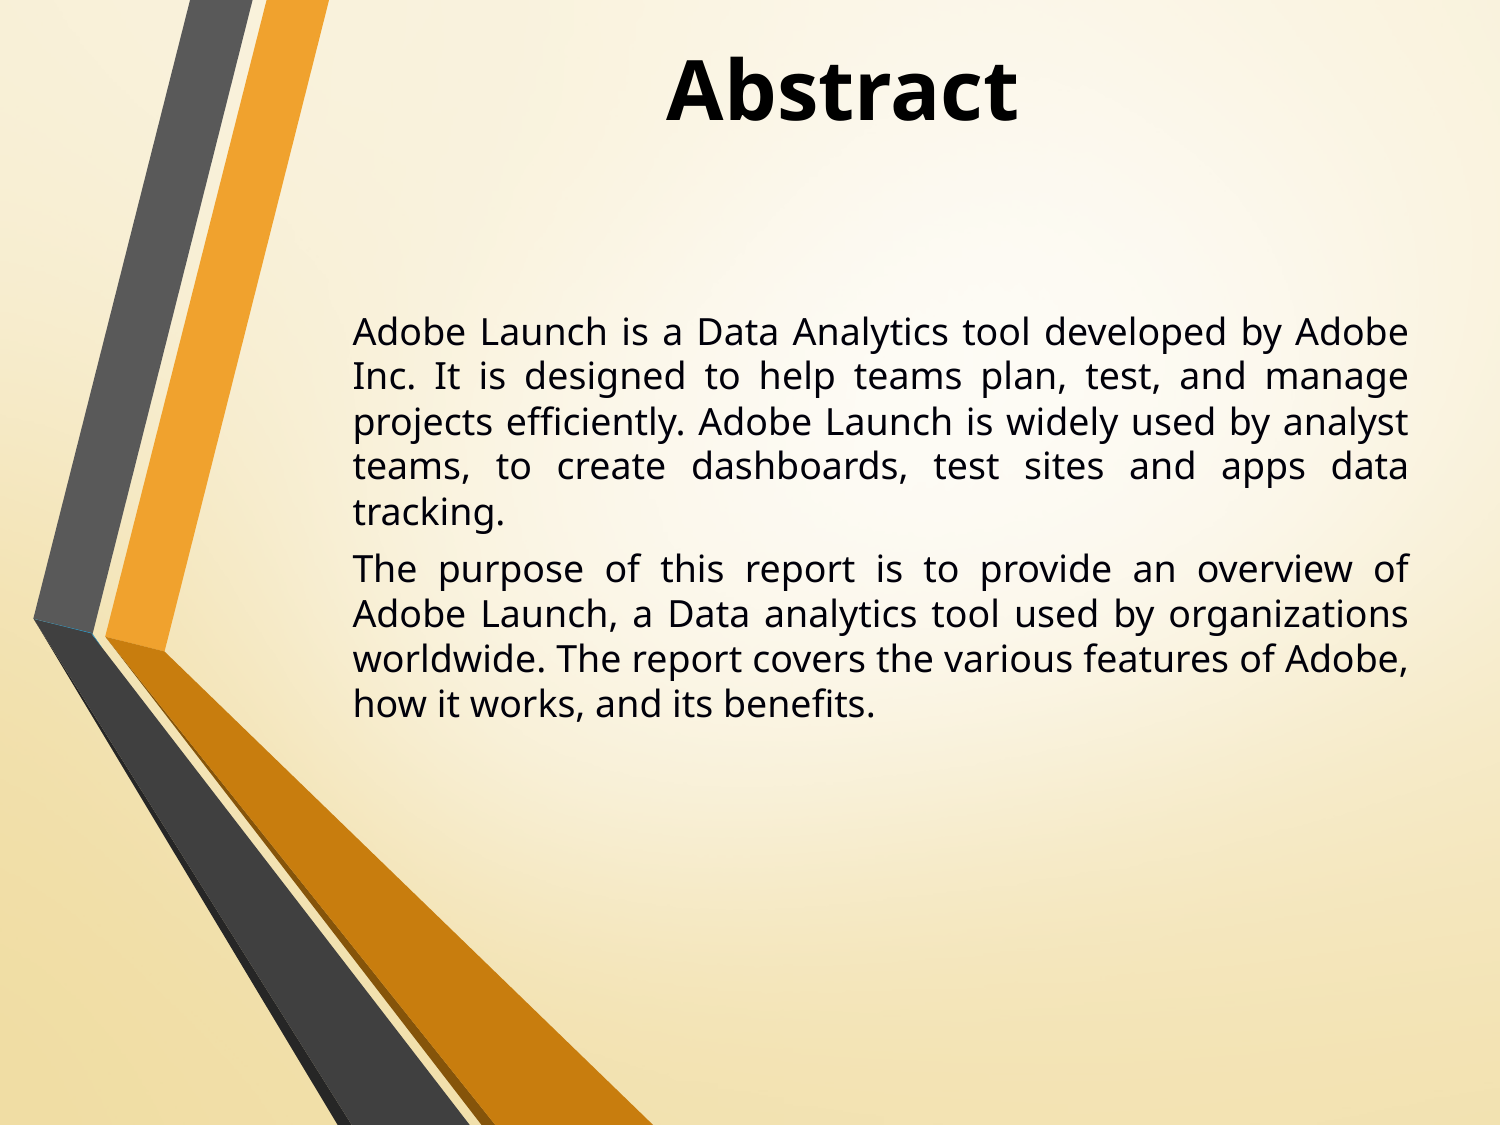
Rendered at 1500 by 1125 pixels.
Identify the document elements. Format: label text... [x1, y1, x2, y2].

title Abstract [187, 0, 1500, 175]
subtitle Adobe Launch is a Data Analytics tool developed by Adobe Inc. It is designed to help teams plan, test, and manage projects efficiently. Adobe Launch is widely used by analyst teams, to create dashboards, test sites and apps data tracking. The purpose of this report is to provide an overview of Adobe Launch, a Data analytics tool used by organizations worldwide. The report covers the various features of Adobe, how it works, and its benefits. [337, 299, 1425, 825]
